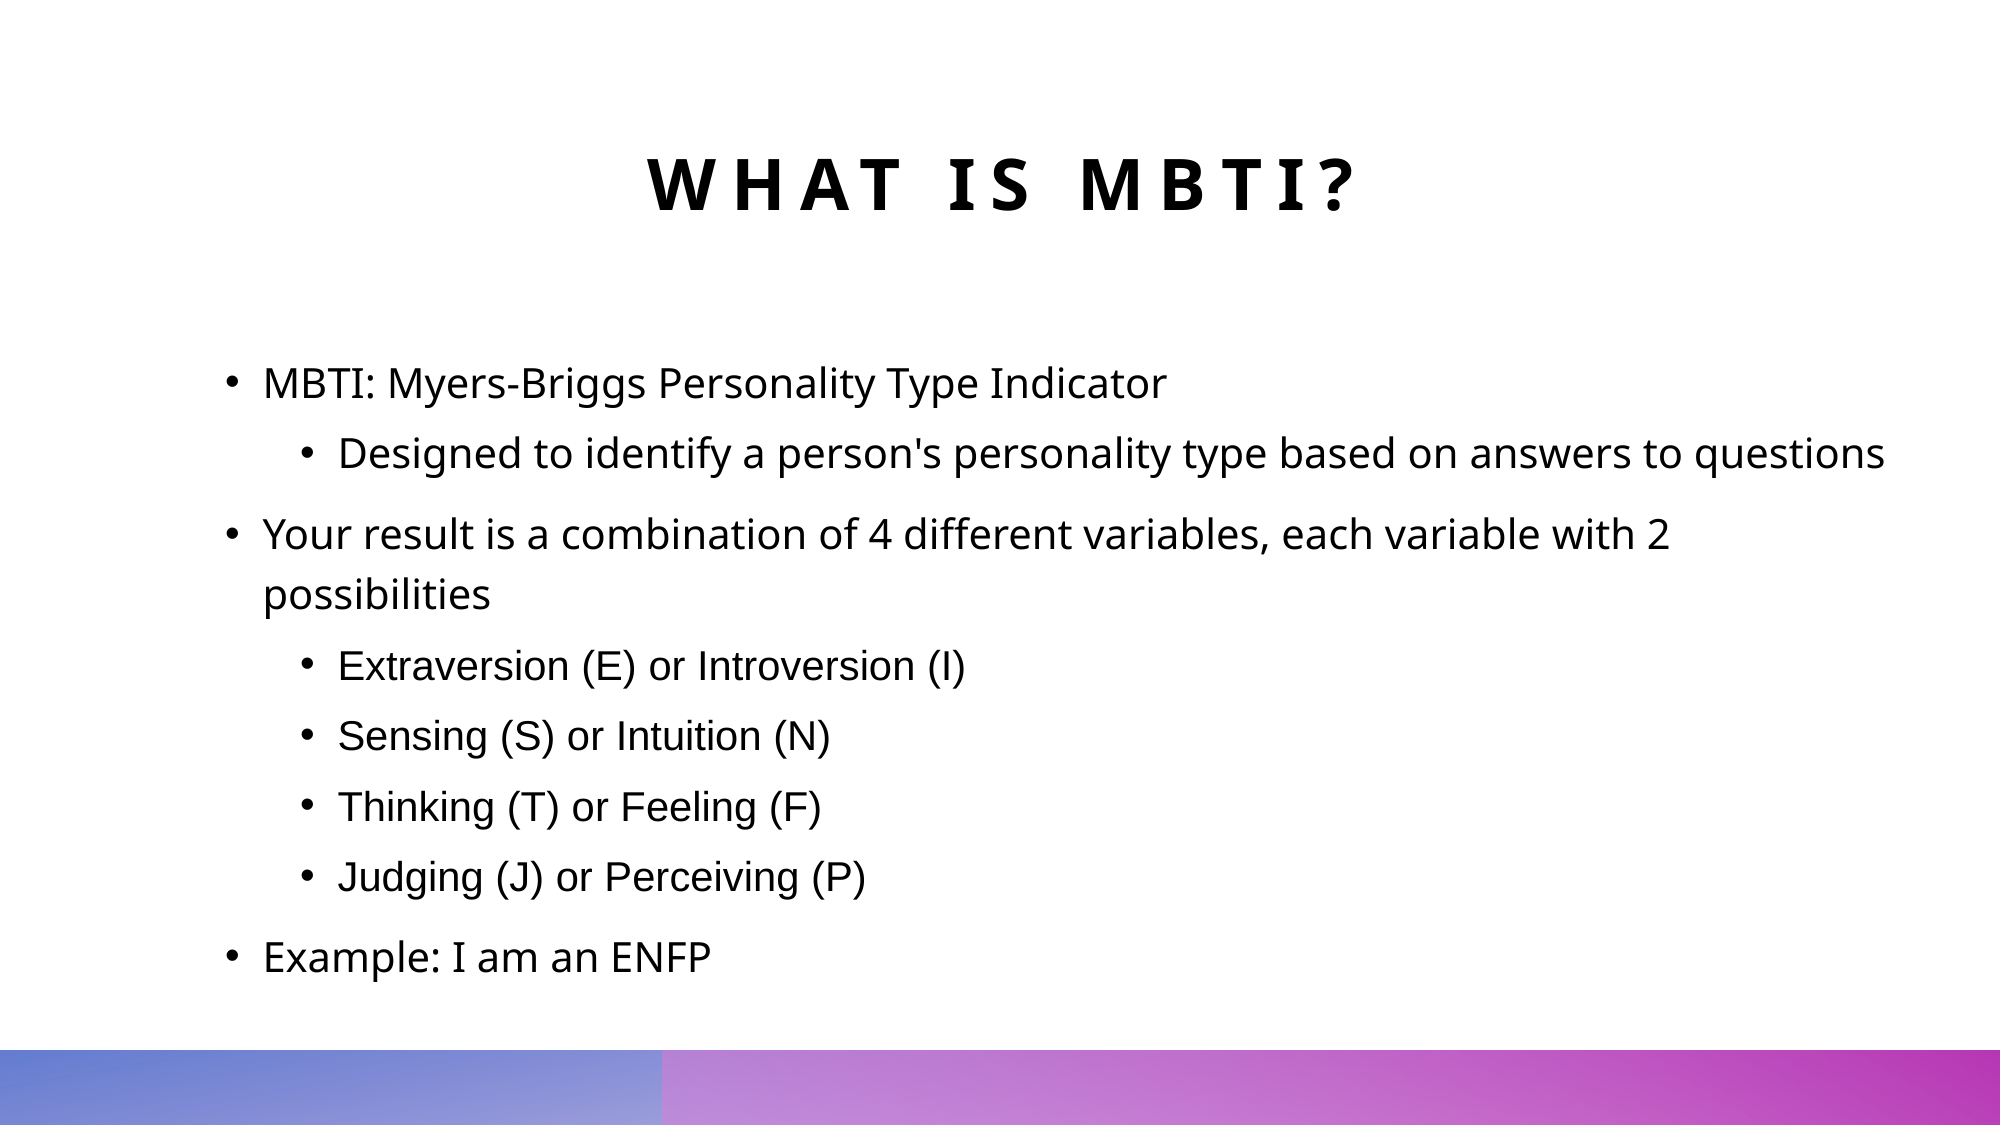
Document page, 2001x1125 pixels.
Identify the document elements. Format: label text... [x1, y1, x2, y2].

text_box What is MBTI? [0, 138, 2000, 225]
list MBTI: Myers-Briggs Personality Type Indicator Designed to identify a person's personality type based on answers to questions Your result is a combination of 4 different variables, each variable with 2 possibilities Extraversion (E) or Introversion (I) Sensing (S) or Intuition (N) Thinking (T) or Feeling (F) Judging (J) or Perceiving (P) Example: I am an ENFP [225, 346, 1905, 996]
